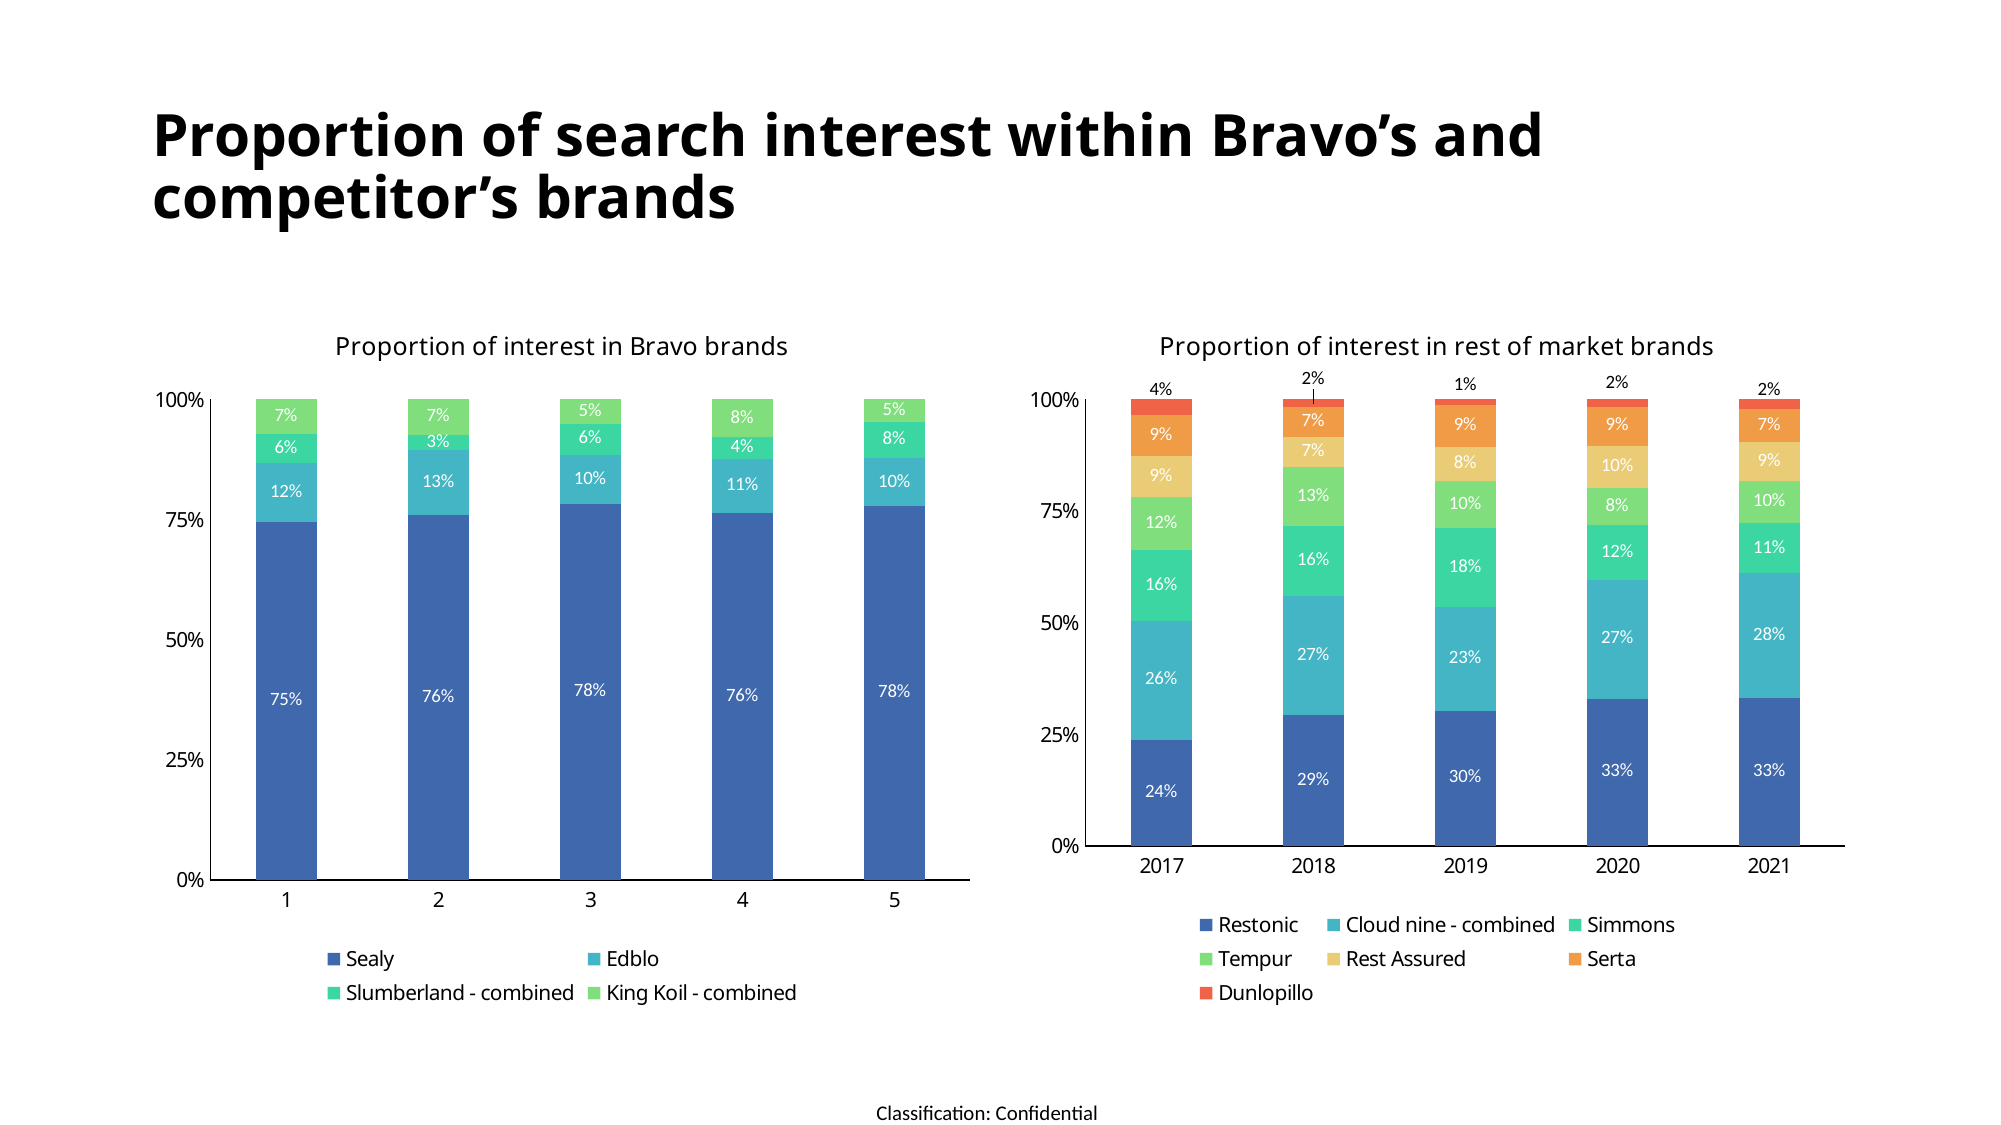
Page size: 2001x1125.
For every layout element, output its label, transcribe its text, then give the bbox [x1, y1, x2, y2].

title Proportion of search interest within Bravo’s and competitor’s brands [137, 59, 1863, 278]
chart [1012, 299, 1863, 1014]
chart [137, 299, 988, 1014]
